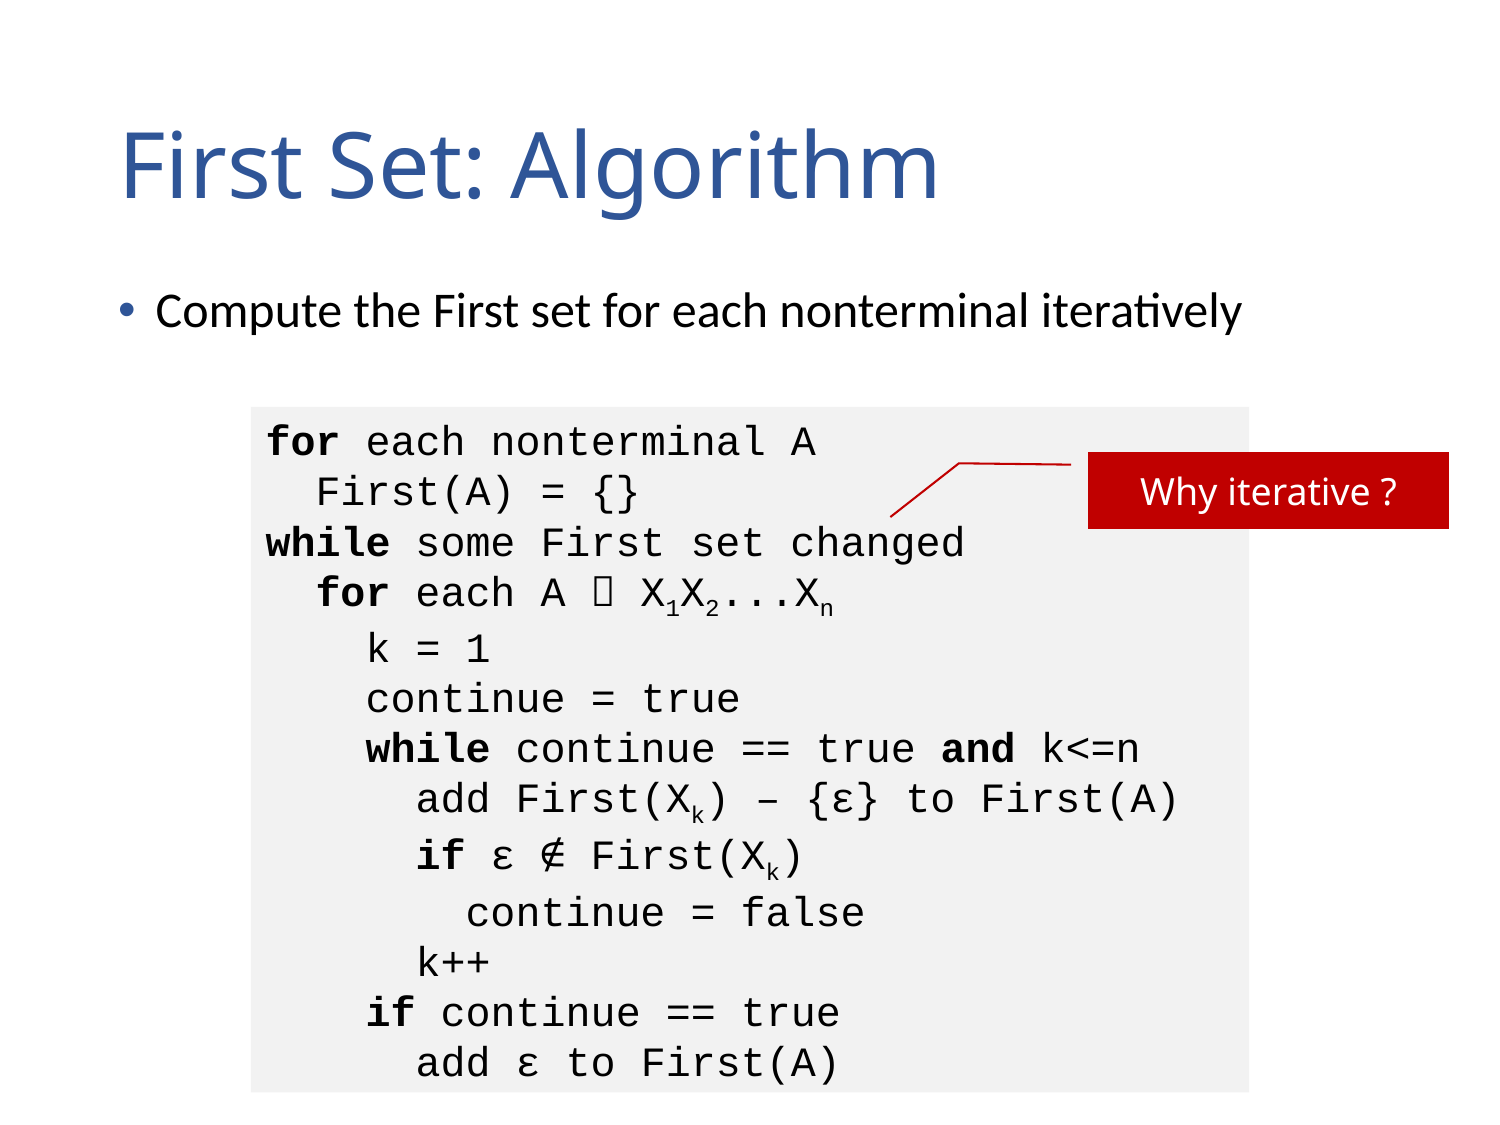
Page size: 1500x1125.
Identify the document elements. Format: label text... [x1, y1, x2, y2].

title First Set: Algorithm [103, 59, 1397, 277]
text_box Why iterative ? [889, 462, 1072, 518]
list Compute the First set for each nonterminal iteratively [103, 277, 1500, 409]
text_box for each nonterminal A First(A) = {} while some First set changed for each A  X1X2...Xn k = 1 continue = true while continue == true and k<=n add First(Xk) – {ε} to First(A) if ε ∉ First(Xk) continue = false k++ if continue == true add ε to First(A) [250, 409, 1250, 1093]
text_box Why iterative ? [1088, 452, 1449, 529]
